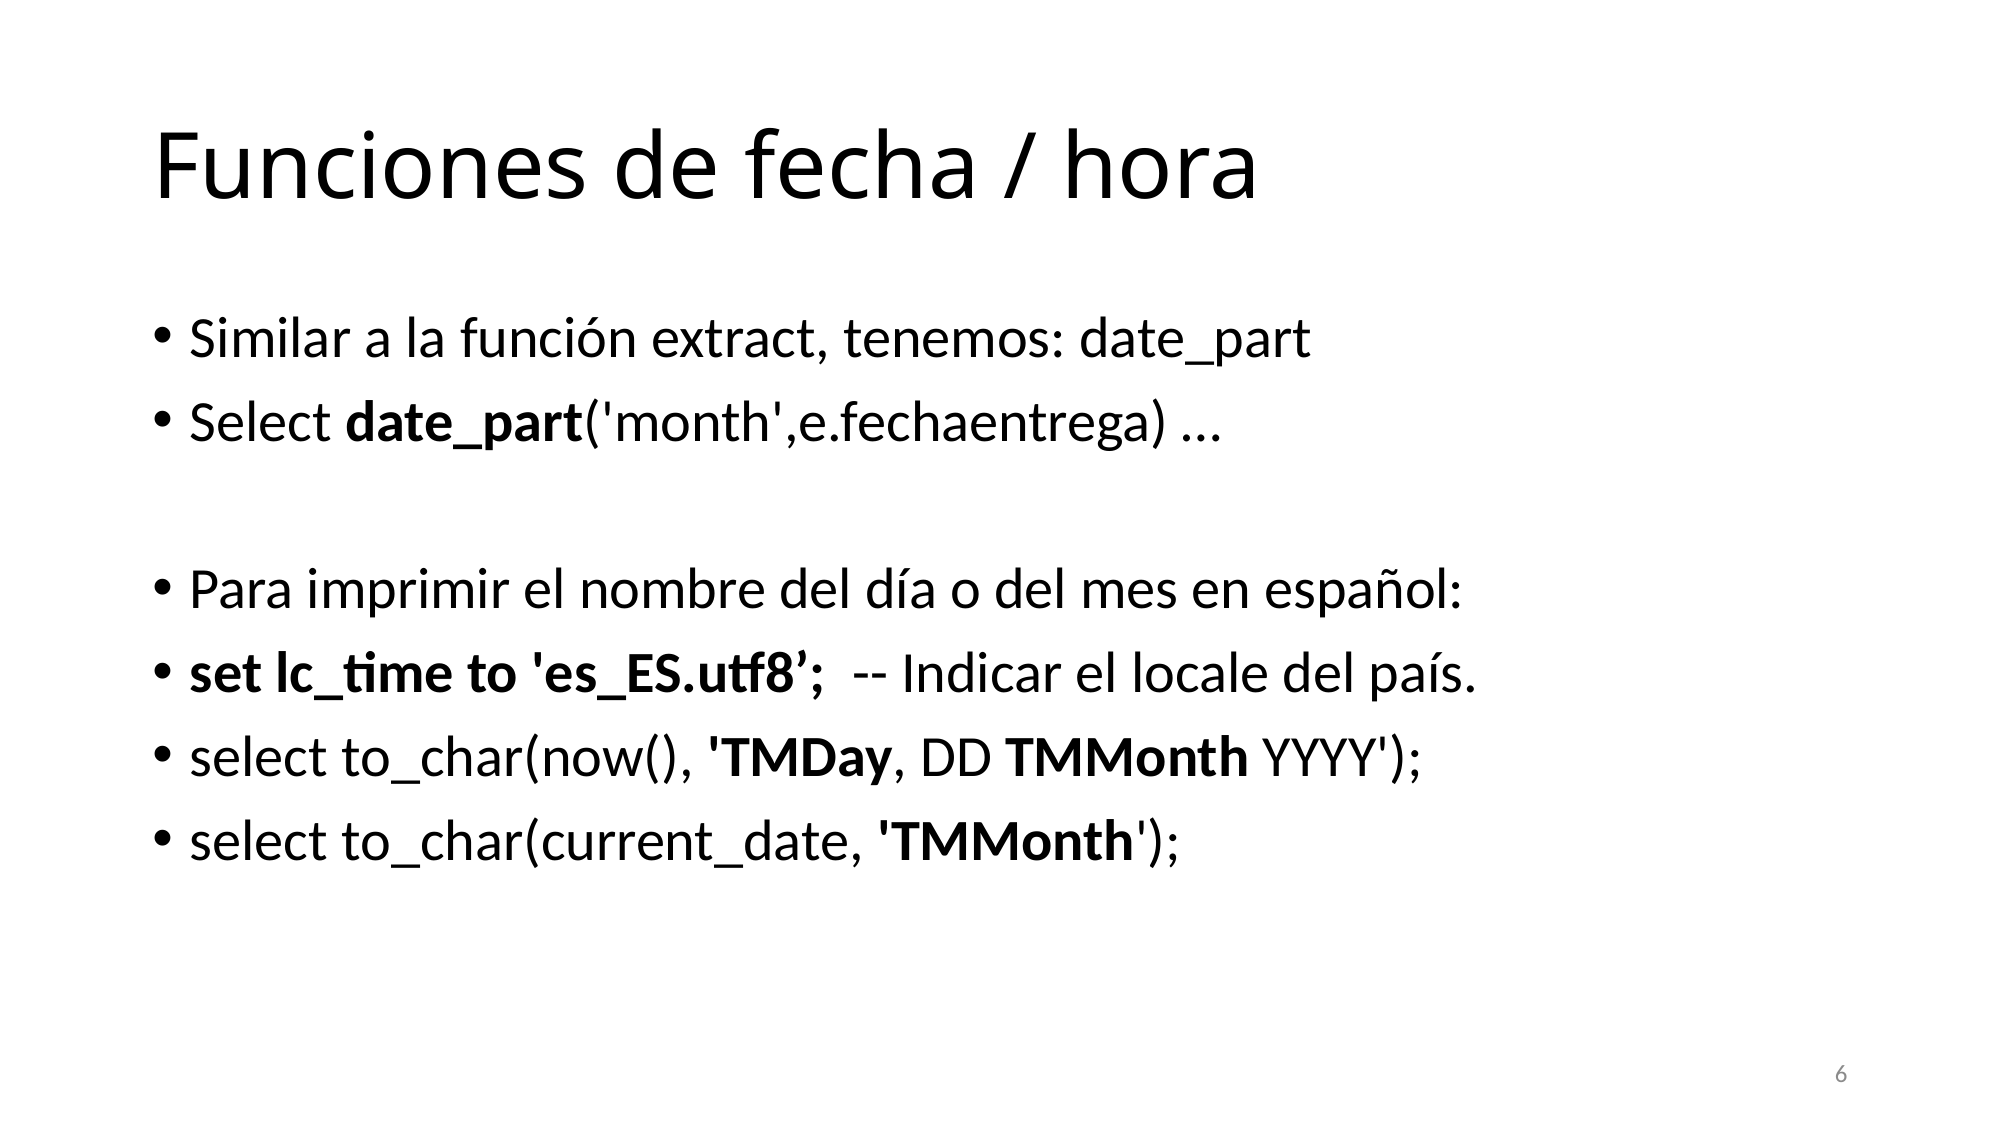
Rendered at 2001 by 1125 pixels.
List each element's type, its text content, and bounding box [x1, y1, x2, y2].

slide_number 6 [1412, 1042, 1863, 1103]
title Funciones de fecha / hora [137, 59, 1863, 278]
list Similar a la función extract, tenemos: date_part Select date_part('month',e.fechaentrega) … Para imprimir el nombre del día o del mes en español: set lc_time to 'es_ES.utf8’; -- Indicar el locale del país. select to_char(now(), 'TMDay, DD TMMonth YYYY'); select to_char(current_date, 'TMMonth'); [137, 299, 1863, 1014]
